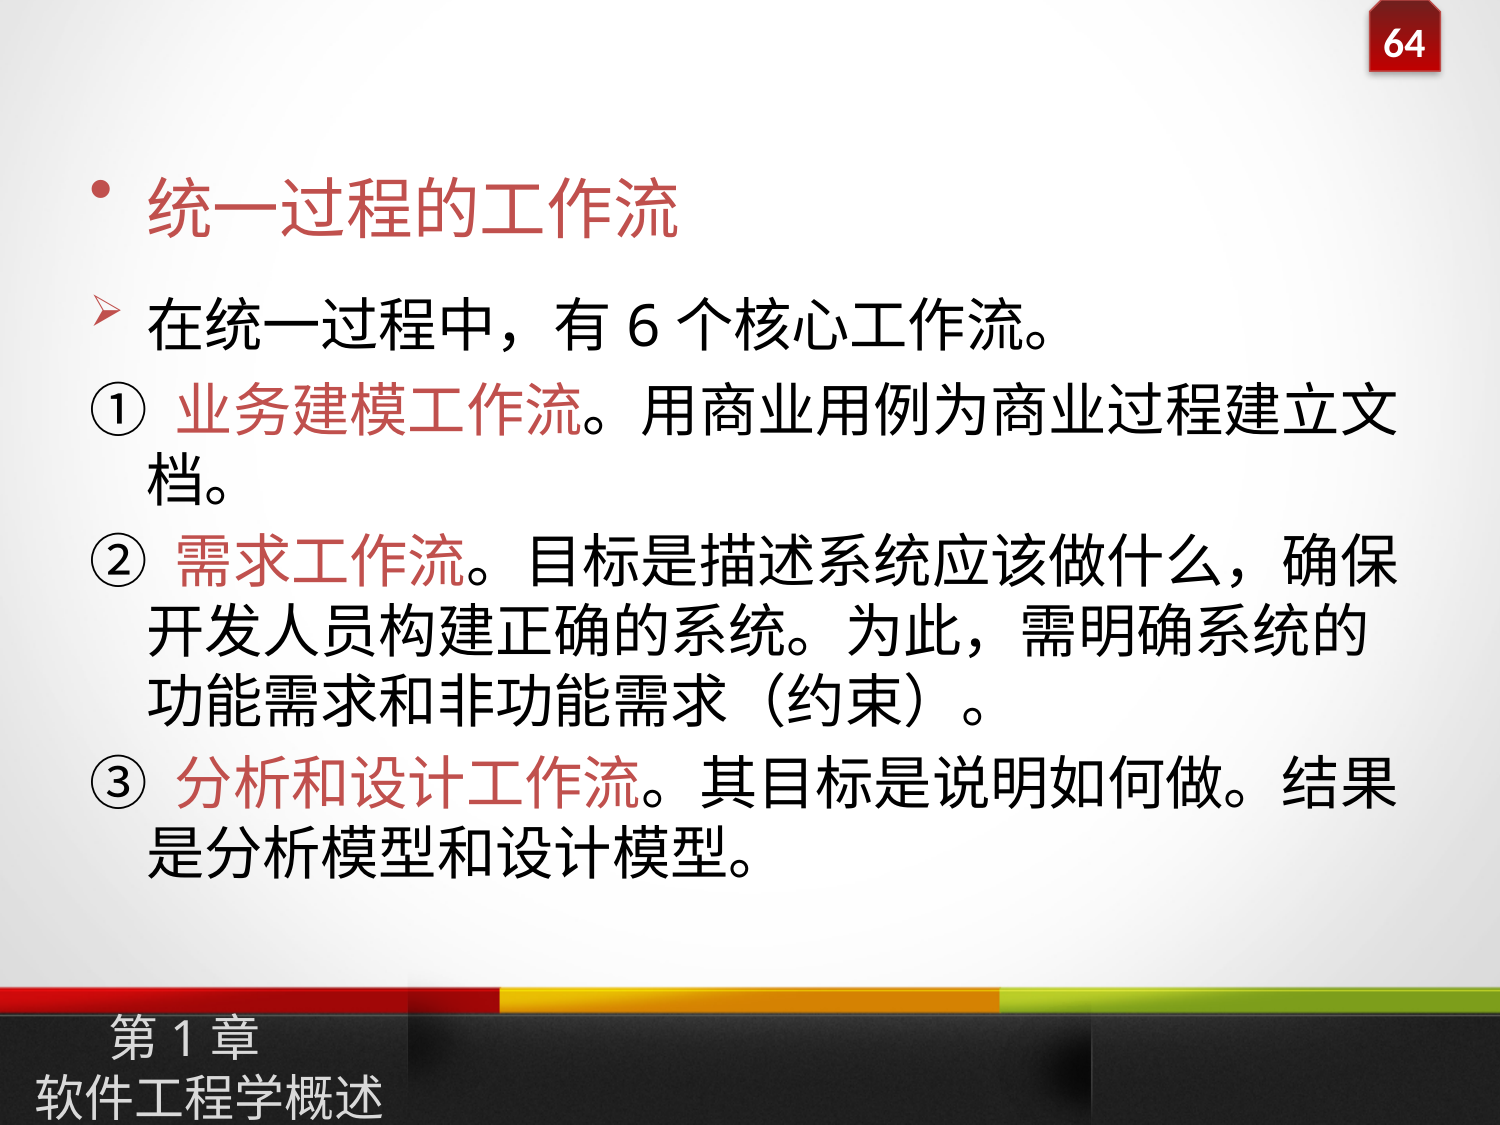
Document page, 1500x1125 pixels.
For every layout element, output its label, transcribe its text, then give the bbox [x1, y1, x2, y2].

picture [0, 0, 1500, 1125]
text_box 统一过程的工作流 在统一过程中，有6个核心工作流。 ① 业务建模工作流。用商业用例为商业过程建立文档。 ② 需求工作流。目标是描述系统应该做什么，确保开发人员构建正确的系统。为此，需明确系统的功能需求和非功能需求（约束）。 ③ 分析和设计工作流。其目标是说明如何做。结果是分析模型和设计模型。 [74, 113, 1425, 911]
